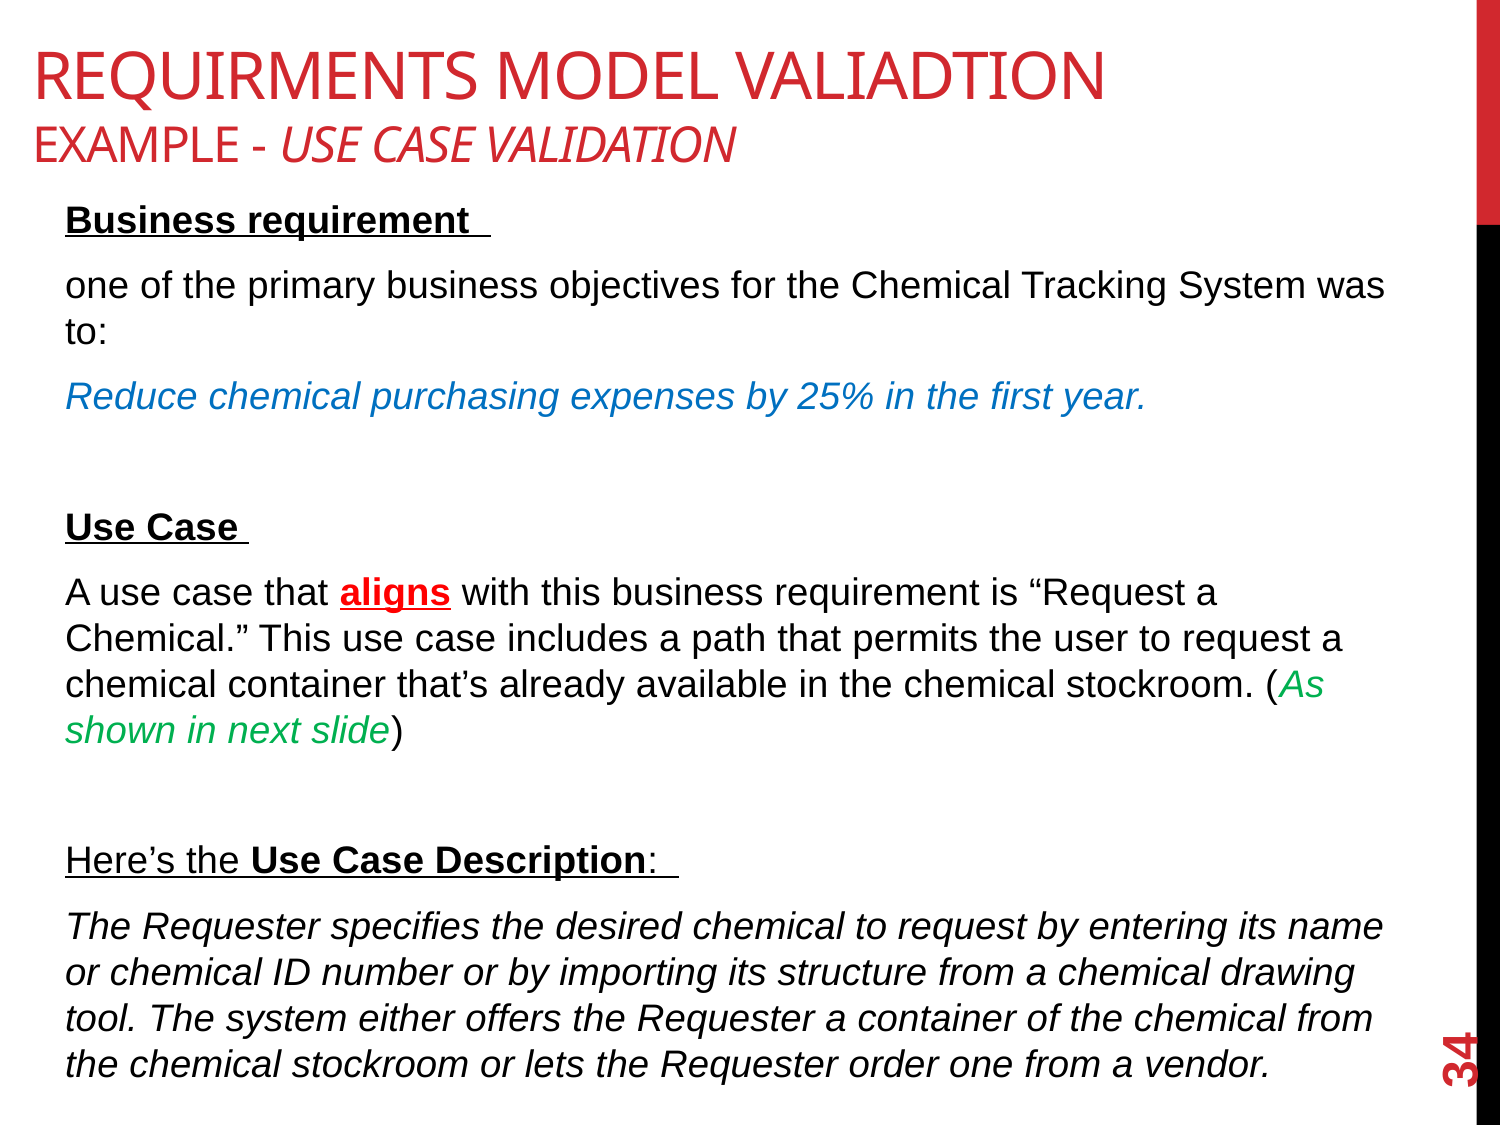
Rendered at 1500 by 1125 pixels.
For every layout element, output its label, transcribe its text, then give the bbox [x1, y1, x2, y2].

slide_number 34 [1427, 887, 1488, 1104]
title Requirments Model valiadtion Example - Use Case validation [17, 24, 1500, 180]
list Business requirement one of the primary business objectives for the Chemical Tracking System was to: Reduce chemical purchasing expenses by 25% in the first year. Use Case A use case that aligns with this business requirement is “Request a Chemical.” This use case includes a path that permits the user to request a chemical container that’s already available in the chemical stockroom. (As shown in next slide) Here’s the Use Case Description: The Requester specifies the desired chemical to request by entering its name or chemical ID number or by importing its structure from a chemical drawing tool. The system either offers the Requester a container of the chemical from the chemical stockroom or lets the Requester order one from a vendor. [50, 187, 1413, 1100]
